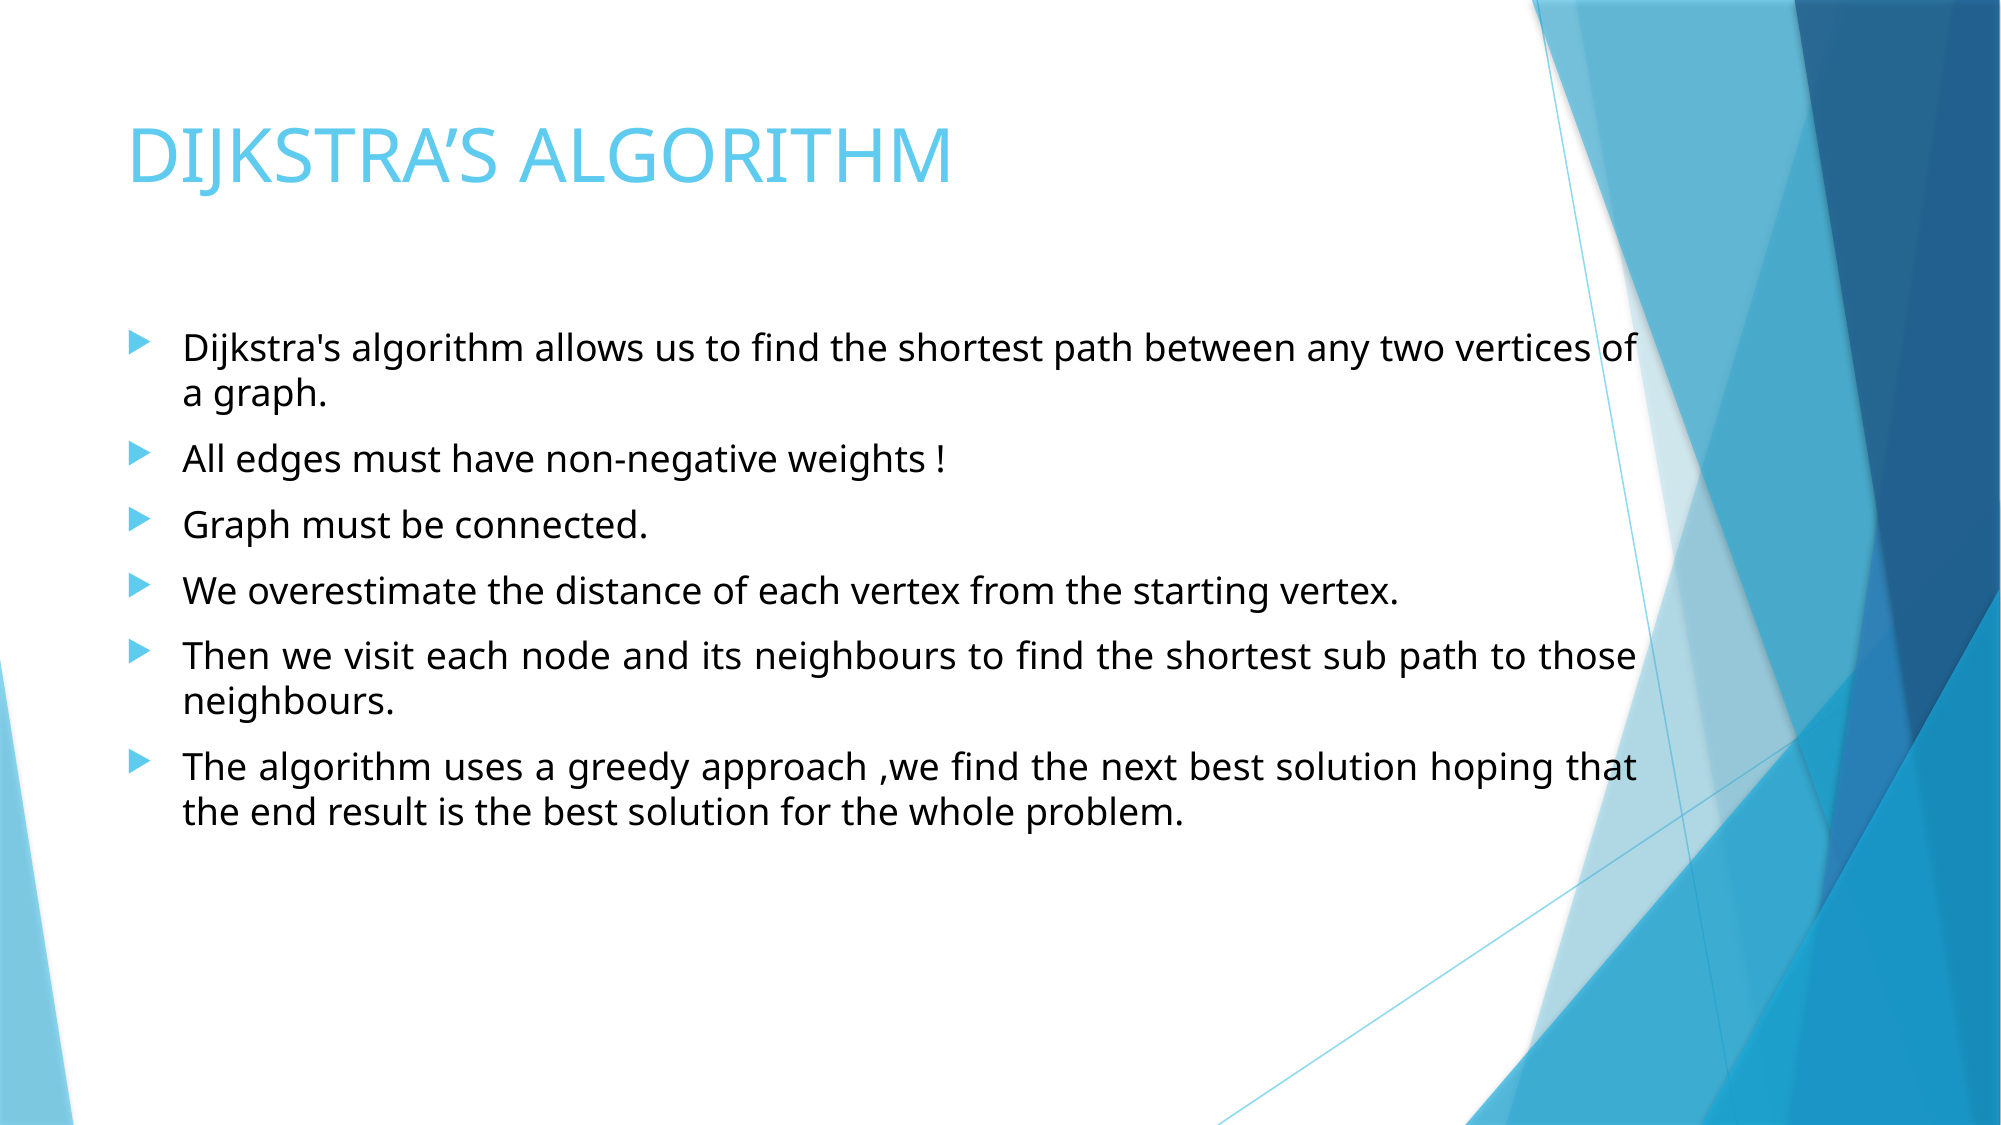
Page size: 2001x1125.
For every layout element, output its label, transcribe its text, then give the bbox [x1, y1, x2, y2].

list Dijkstra's algorithm allows us to find the shortest path between any two vertices of a graph. All edges must have non-negative weights ! Graph must be connected. We overestimate the distance of each vertex from the starting vertex. Then we visit each node and its neighbours to find the shortest sub path to those neighbours. The algorithm uses a greedy approach ,we find the next best solution hoping that the end result is the best solution for the whole problem. [111, 316, 1654, 988]
title DIJKSTRA’S ALGORITHM [111, 99, 1522, 316]
